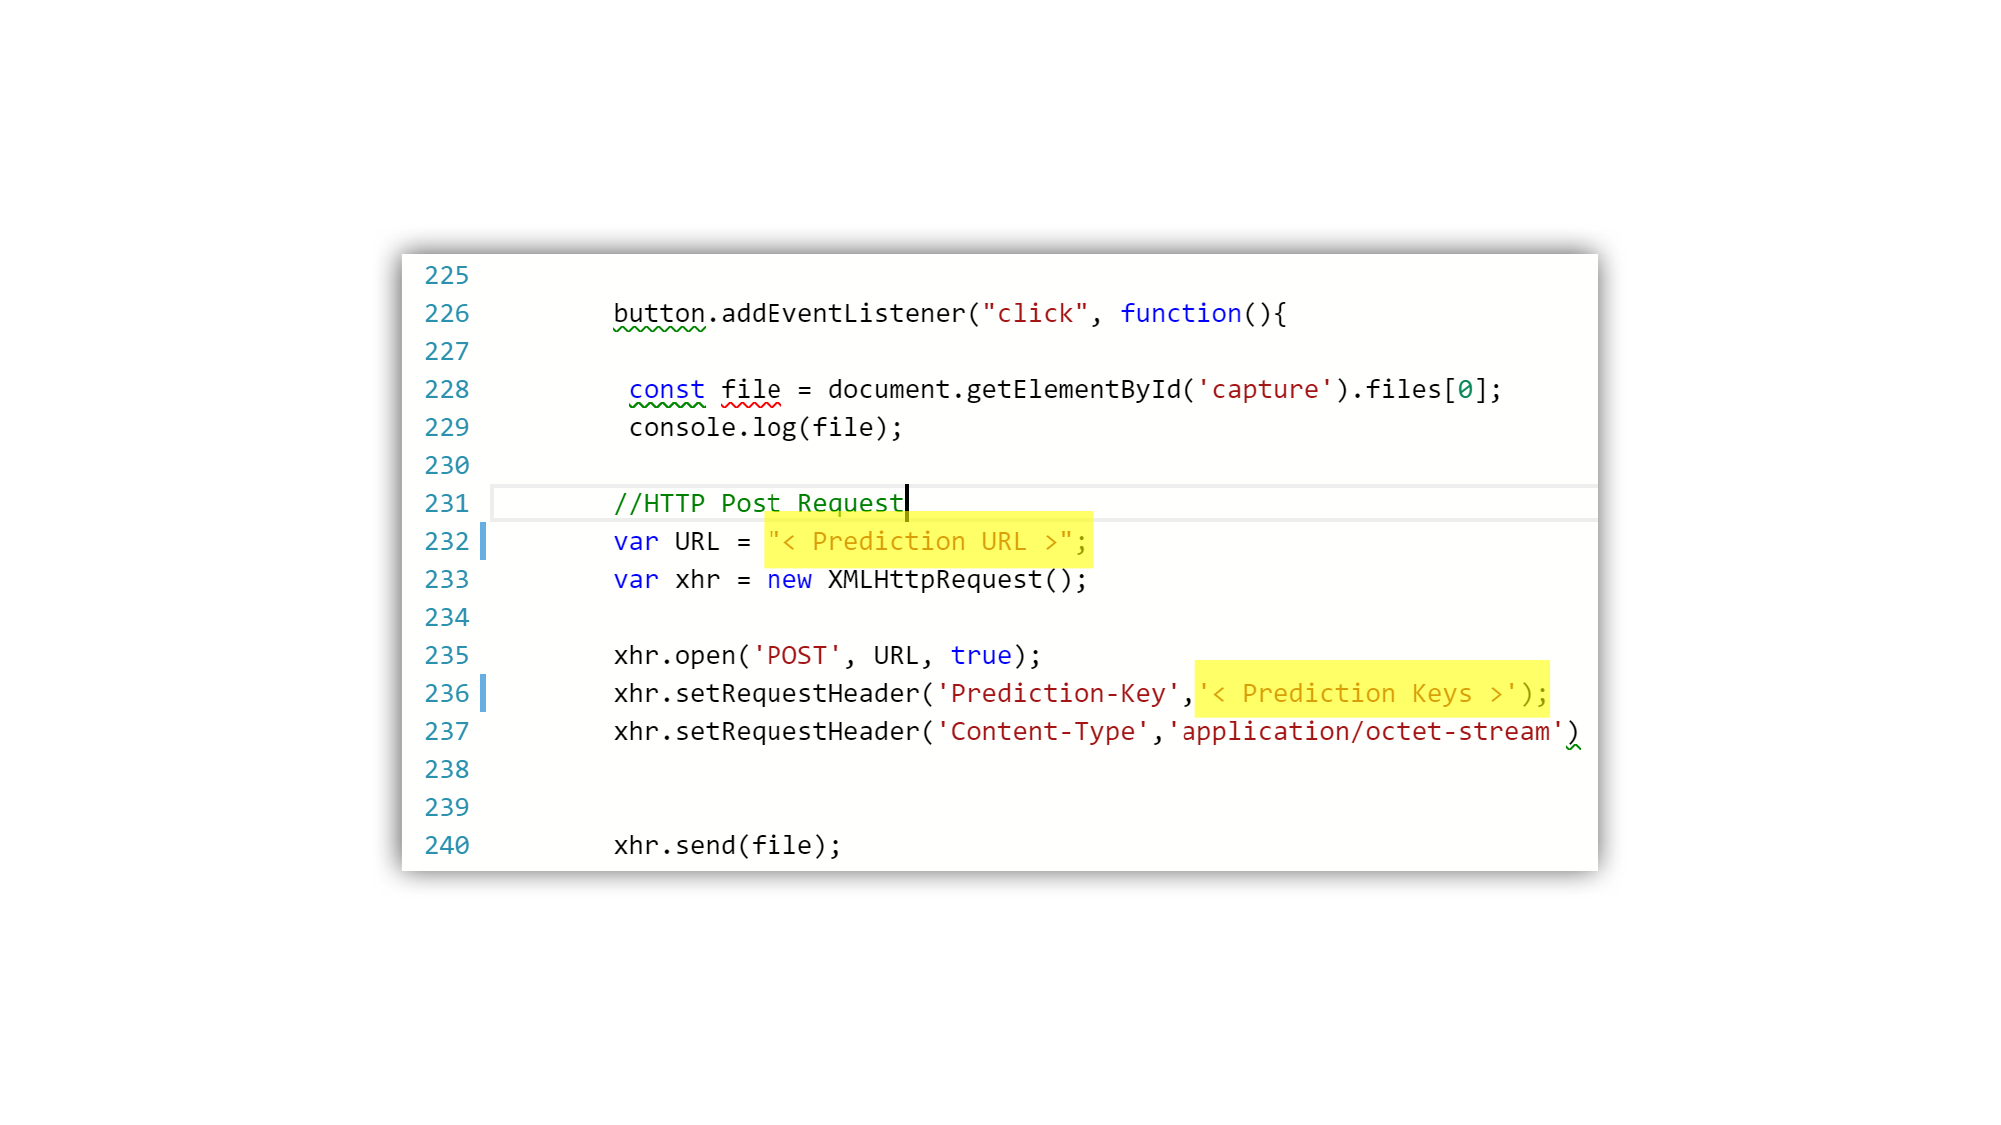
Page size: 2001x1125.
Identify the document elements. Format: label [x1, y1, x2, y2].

picture [401, 254, 1598, 871]
